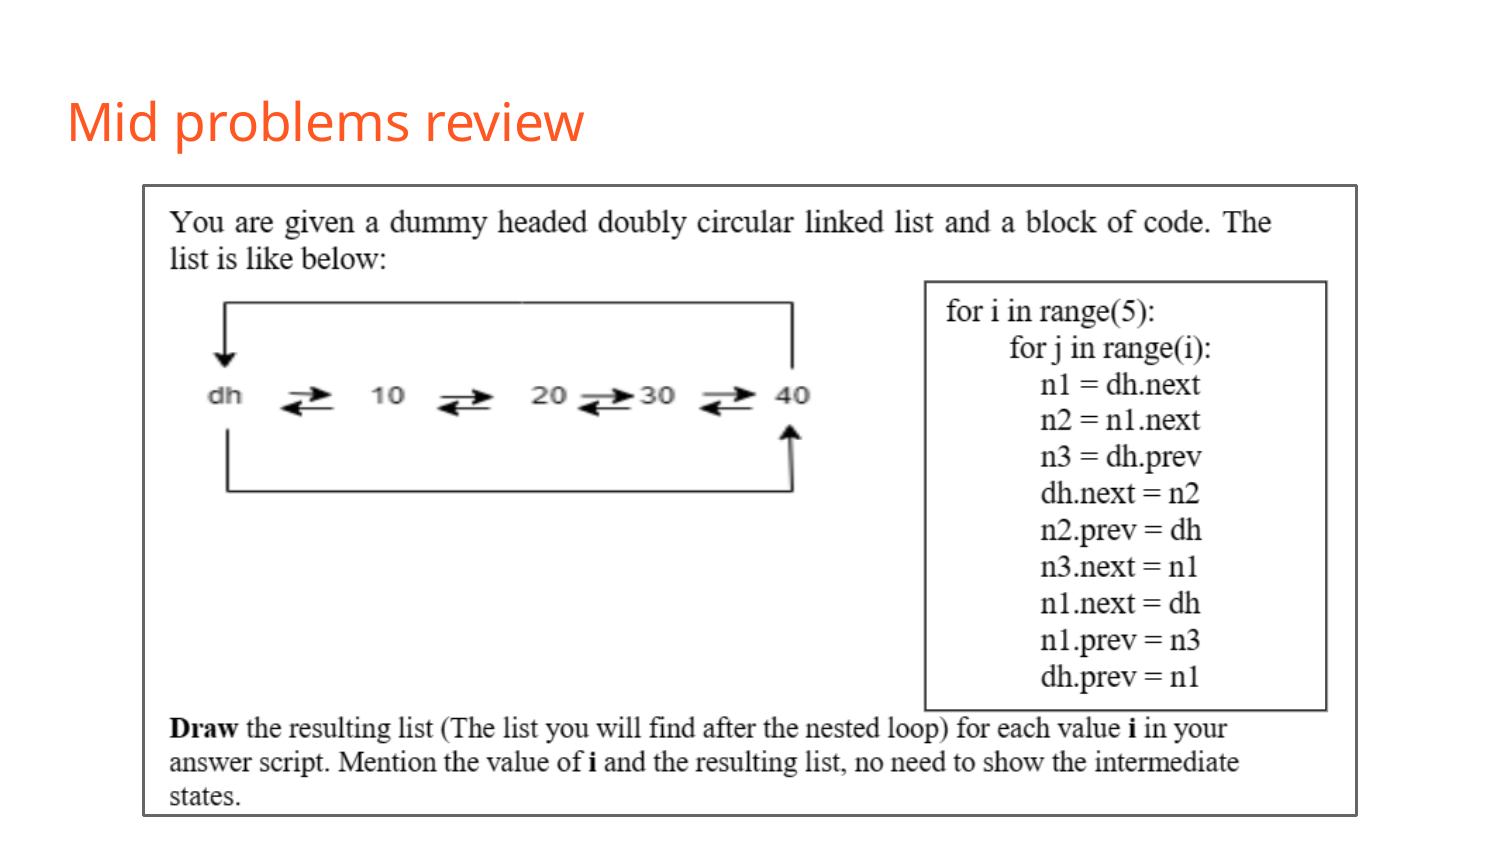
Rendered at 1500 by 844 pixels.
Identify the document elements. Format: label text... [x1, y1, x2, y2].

title Mid problems review [51, 72, 1449, 167]
picture [144, 186, 1356, 814]
